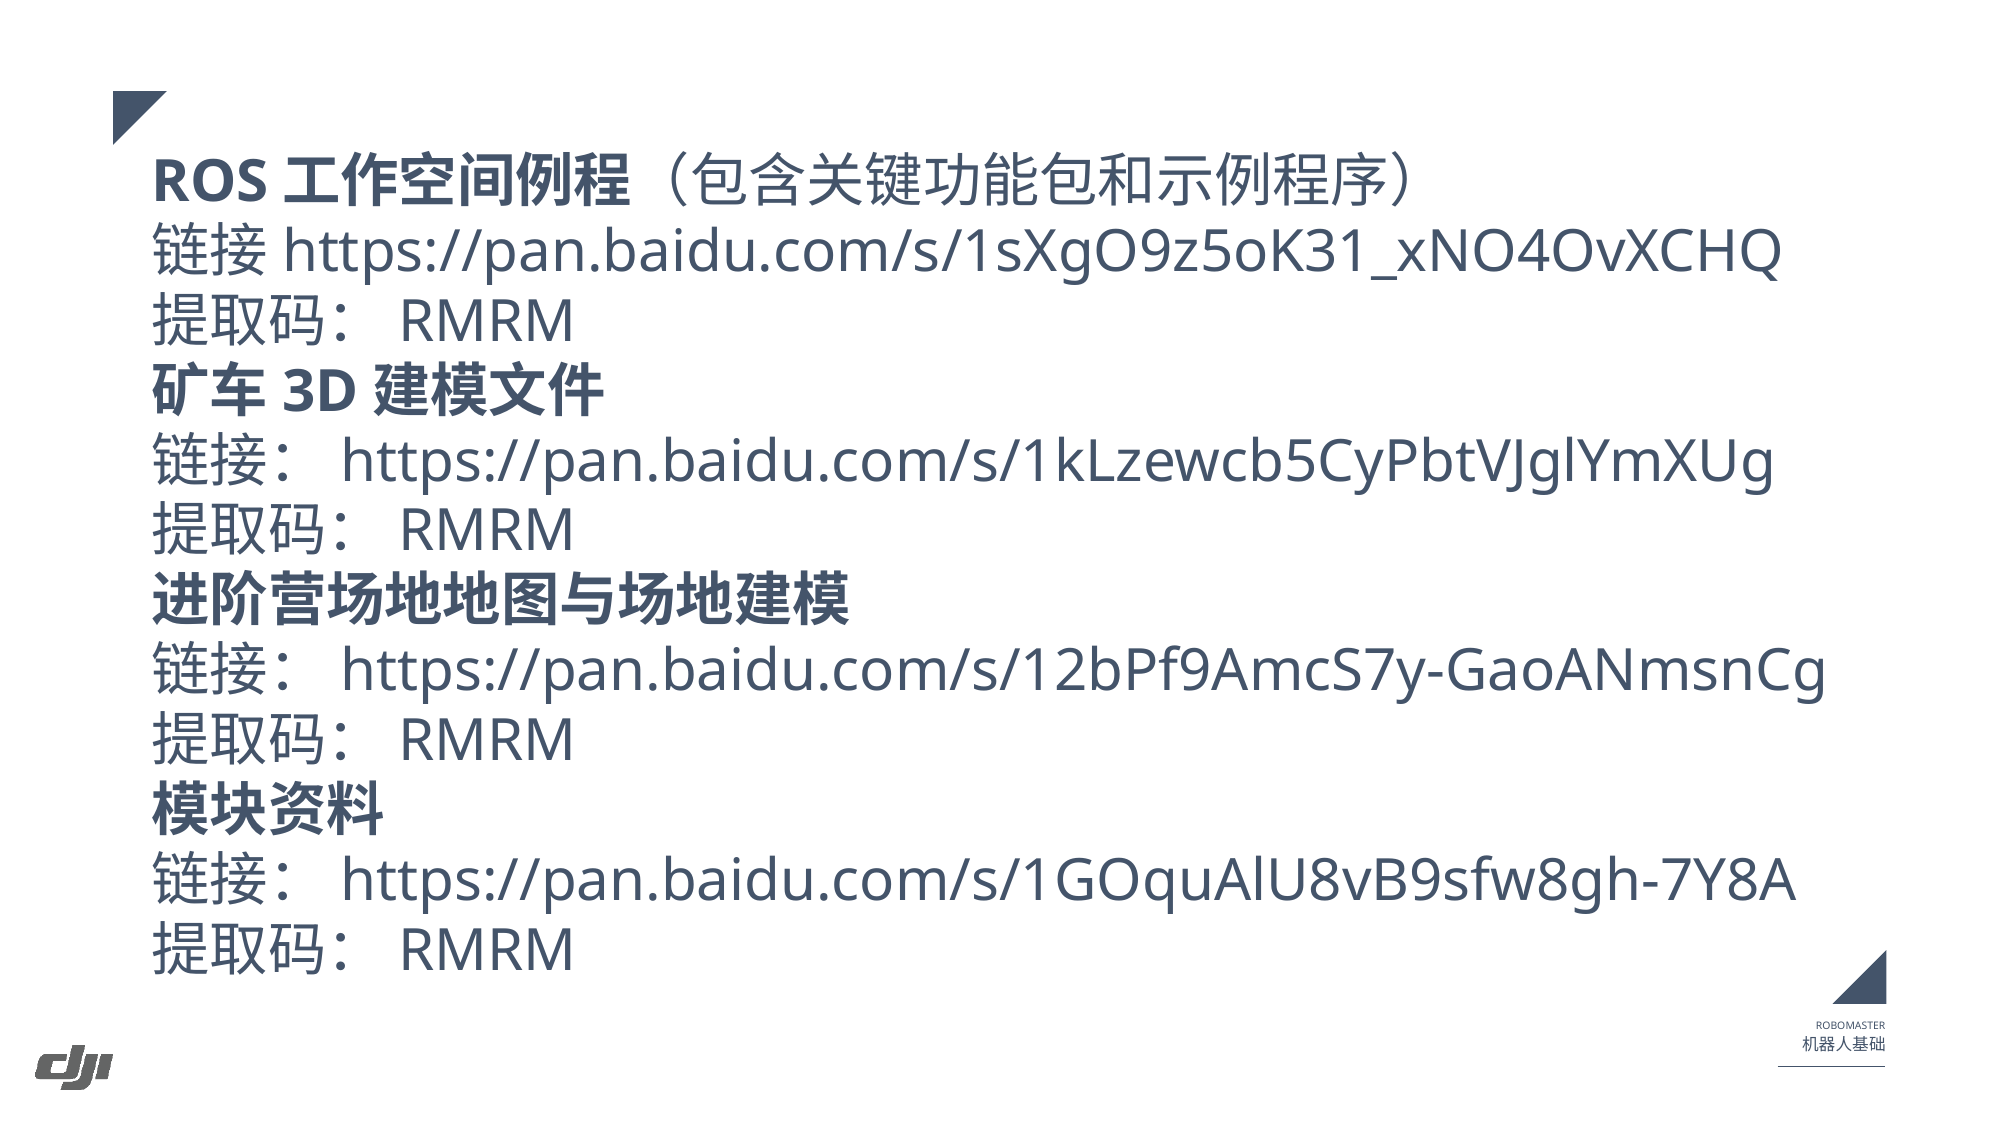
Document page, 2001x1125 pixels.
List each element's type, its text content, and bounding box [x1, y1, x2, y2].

picture [35, 1045, 113, 1090]
text_box ROS工作空间例程（包含关键功能包和示例程序） 链接https://pan.baidu.com/s/1sXgO9z5oK31_xNO4OvXCHQ 提取码：RMRM 矿车3D建模文件 链接：https://pan.baidu.com/s/1kLzewcb5CyPbtVJglYmXUg 提取码：RMRM 进阶营场地地图与场地建模 链接：https://pan.baidu.com/s/12bPf9AmcS7y-GaoANmsnCg 提取码：RMRM 模块资料 链接：https://pan.baidu.com/s/1GOquAlU8vB9sfw8gh-7Y8A 提取码：RMRM [136, 142, 1859, 983]
text_box [113, 91, 167, 145]
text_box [1777, 952, 1901, 1067]
